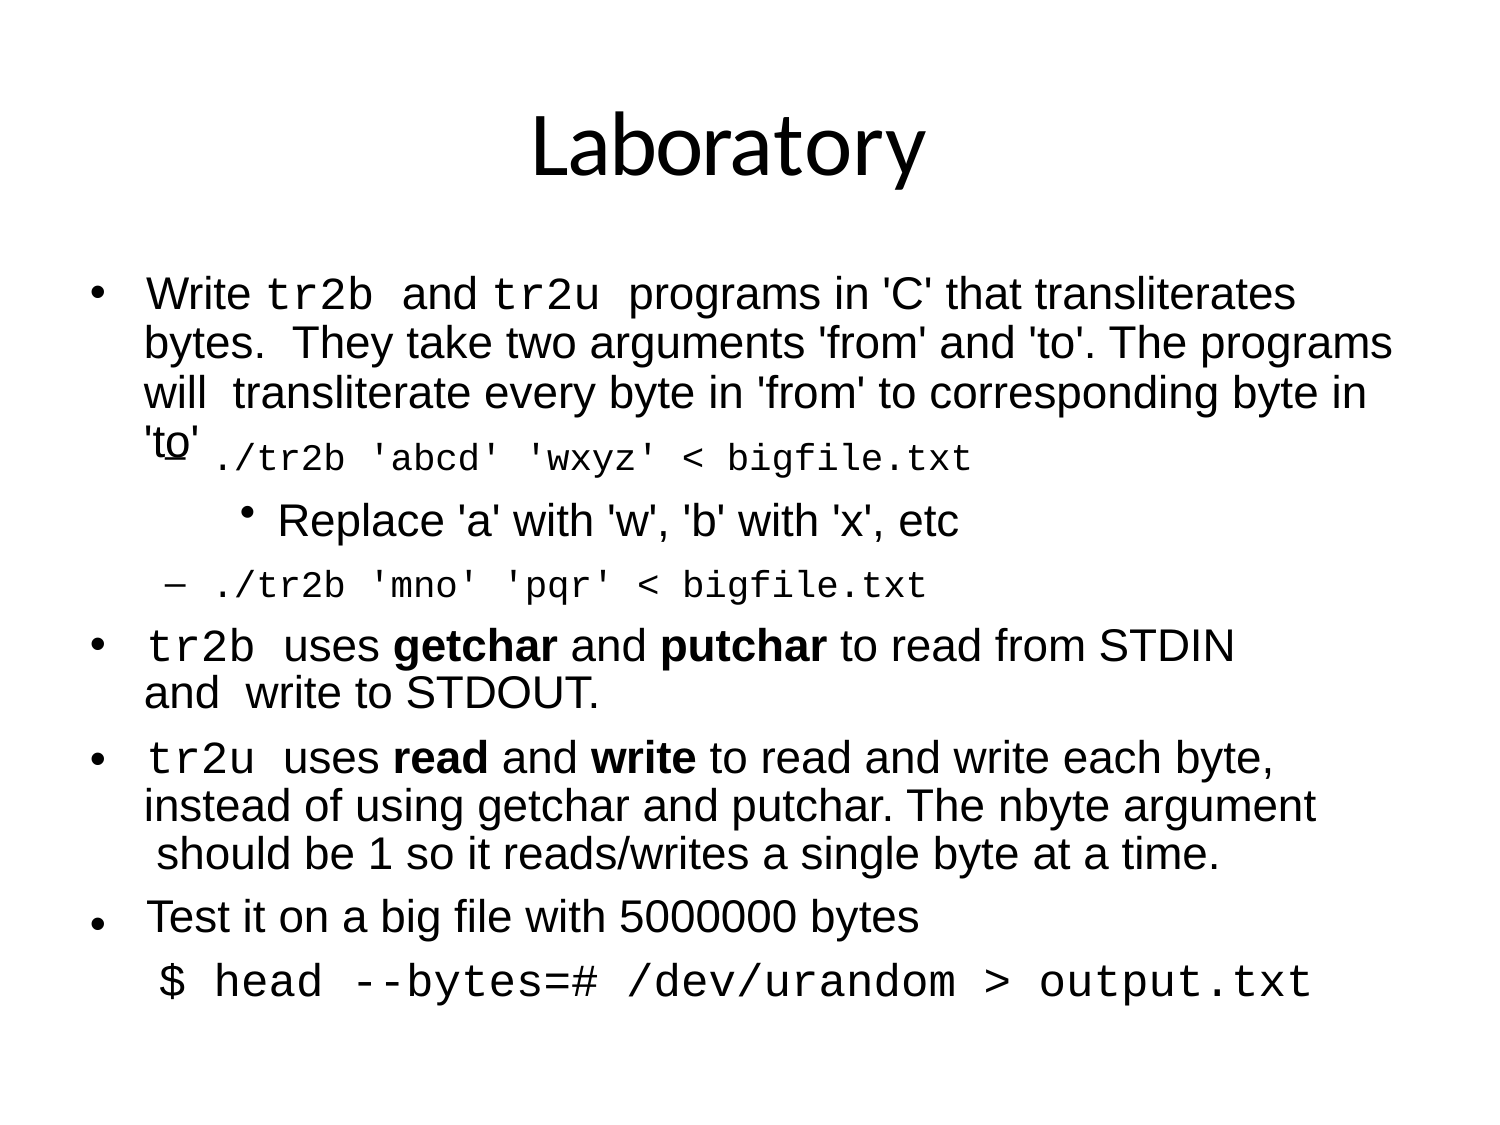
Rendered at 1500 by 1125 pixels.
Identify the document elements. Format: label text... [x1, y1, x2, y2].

text_box – [162, 430, 188, 476]
text_box • [87, 262, 108, 318]
title Laboratory [165, 83, 1335, 195]
text_box • [87, 893, 108, 949]
text_box ./tr2b 'abcd' 'wxyz' < bigfile.txt Replace 'a' with 'w', 'b' with 'x', etc ./tr2b 'mno' 'pqr' < bigfile.txt [209, 432, 979, 605]
text_box • [87, 613, 108, 669]
text_box Write tr2b and tr2u programs in 'C' that transliterates bytes. They take two arguments 'from' and 'to'. The programs will transliterate every byte in 'from' to corresponding byte in 'to' [143, 270, 1408, 468]
text_box – [162, 557, 188, 603]
text_box tr2b uses getchar and putchar to read from STDIN and write to STDOUT. tr2u uses read and write to read and write each byte, instead of using getchar and putchar. The nbyte argument should be 1 so it reads/writes a single byte at a time. Test it on a big file with 5000000 bytes $ head --bytes=# /dev/urandom > output.txt [143, 622, 1326, 1006]
text_box • [87, 729, 108, 785]
